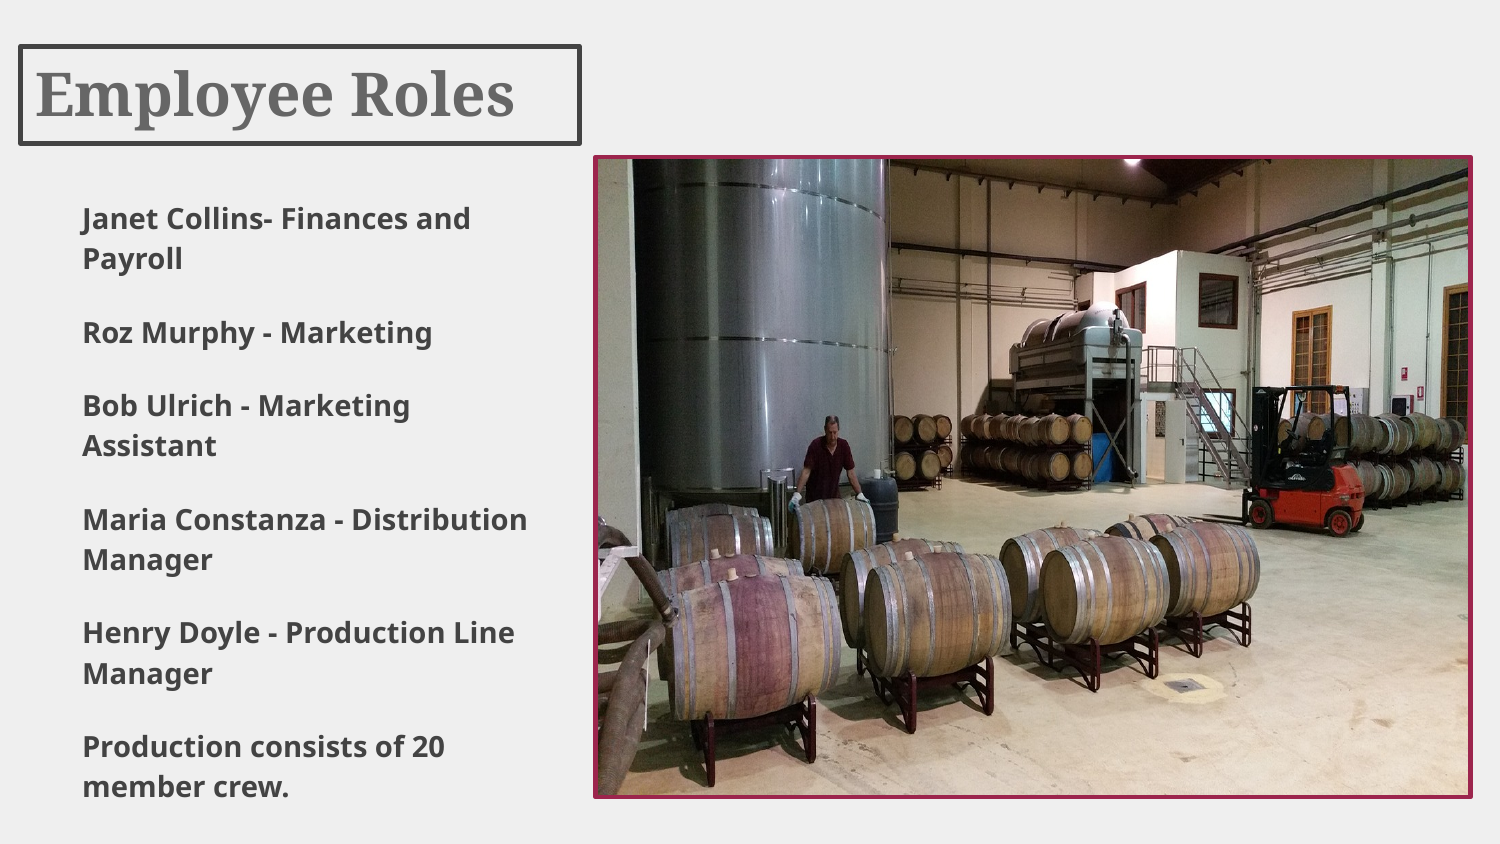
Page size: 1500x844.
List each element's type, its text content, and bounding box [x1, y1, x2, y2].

list Janet Collins- Finances and Payroll Roz Murphy - Marketing Bob Ulrich - Marketing Assistant Maria Constanza - Distribution Manager Henry Doyle - Production Line Manager Production consists of 20 member crew. [67, 180, 553, 690]
picture [597, 158, 1469, 795]
title Employee Roles [20, 46, 580, 144]
